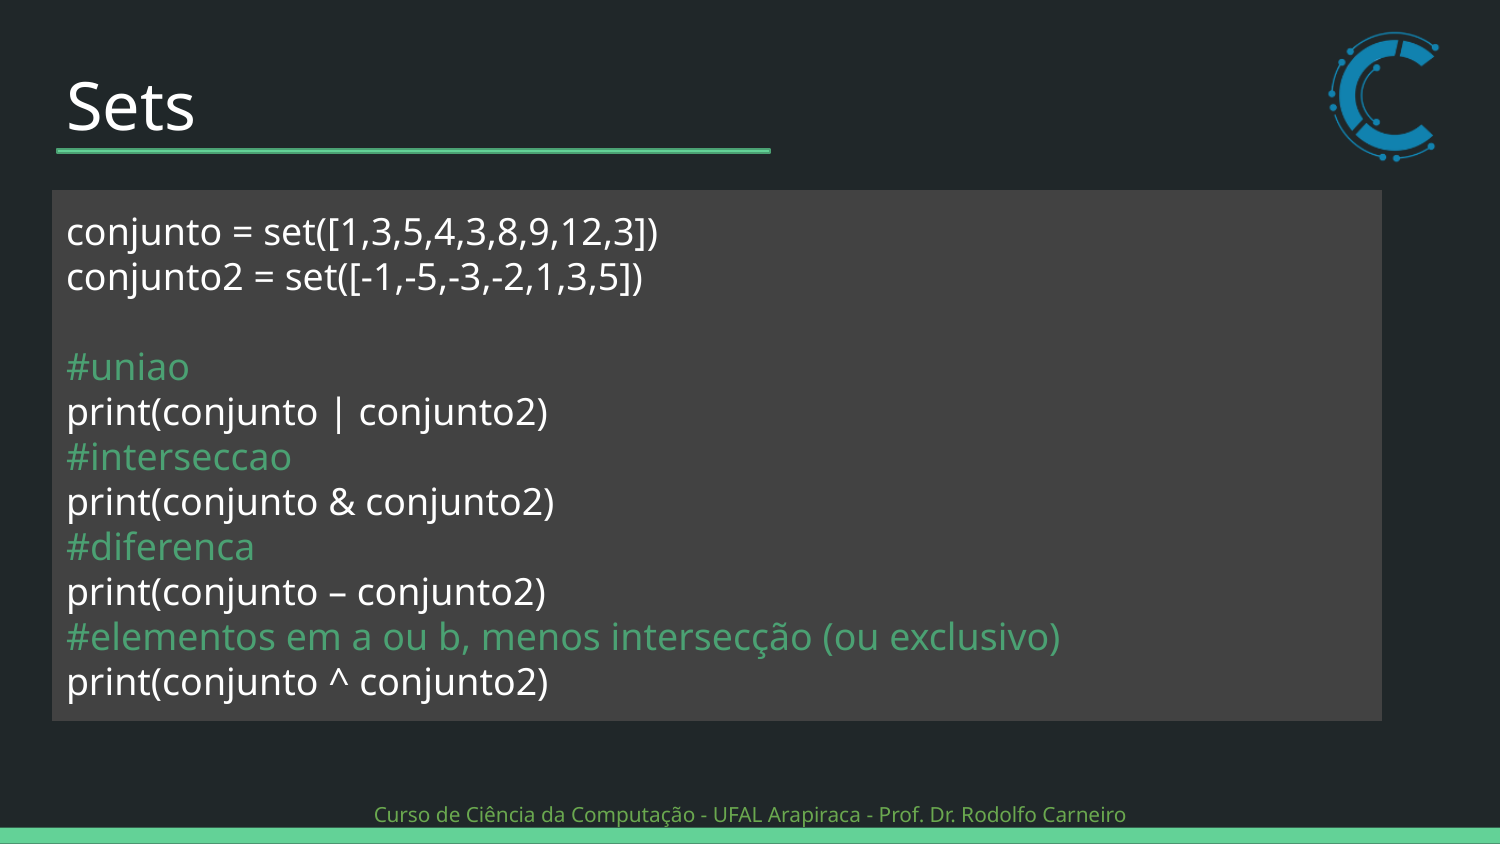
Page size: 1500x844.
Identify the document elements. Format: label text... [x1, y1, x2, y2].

title Sets [51, 37, 1314, 147]
text_box conjunto = set([1,3,5,4,3,8,9,12,3]) conjunto2 = set([-1,-5,-3,-2,1,3,5]) #uniao print(conjunto | conjunto2) #interseccao print(conjunto & conjunto2) #diferenca print(conjunto – conjunto2) #elementos em a ou b, menos intersecção (ou exclusivo) print(conjunto ^ conjunto2) [51, 188, 1384, 722]
text_box [57, 148, 770, 154]
picture [1319, 25, 1450, 170]
text_box Curso de Ciência da Computação - UFAL Arapiraca - Prof. Dr. Rodolfo Carneiro [0, 789, 1500, 840]
